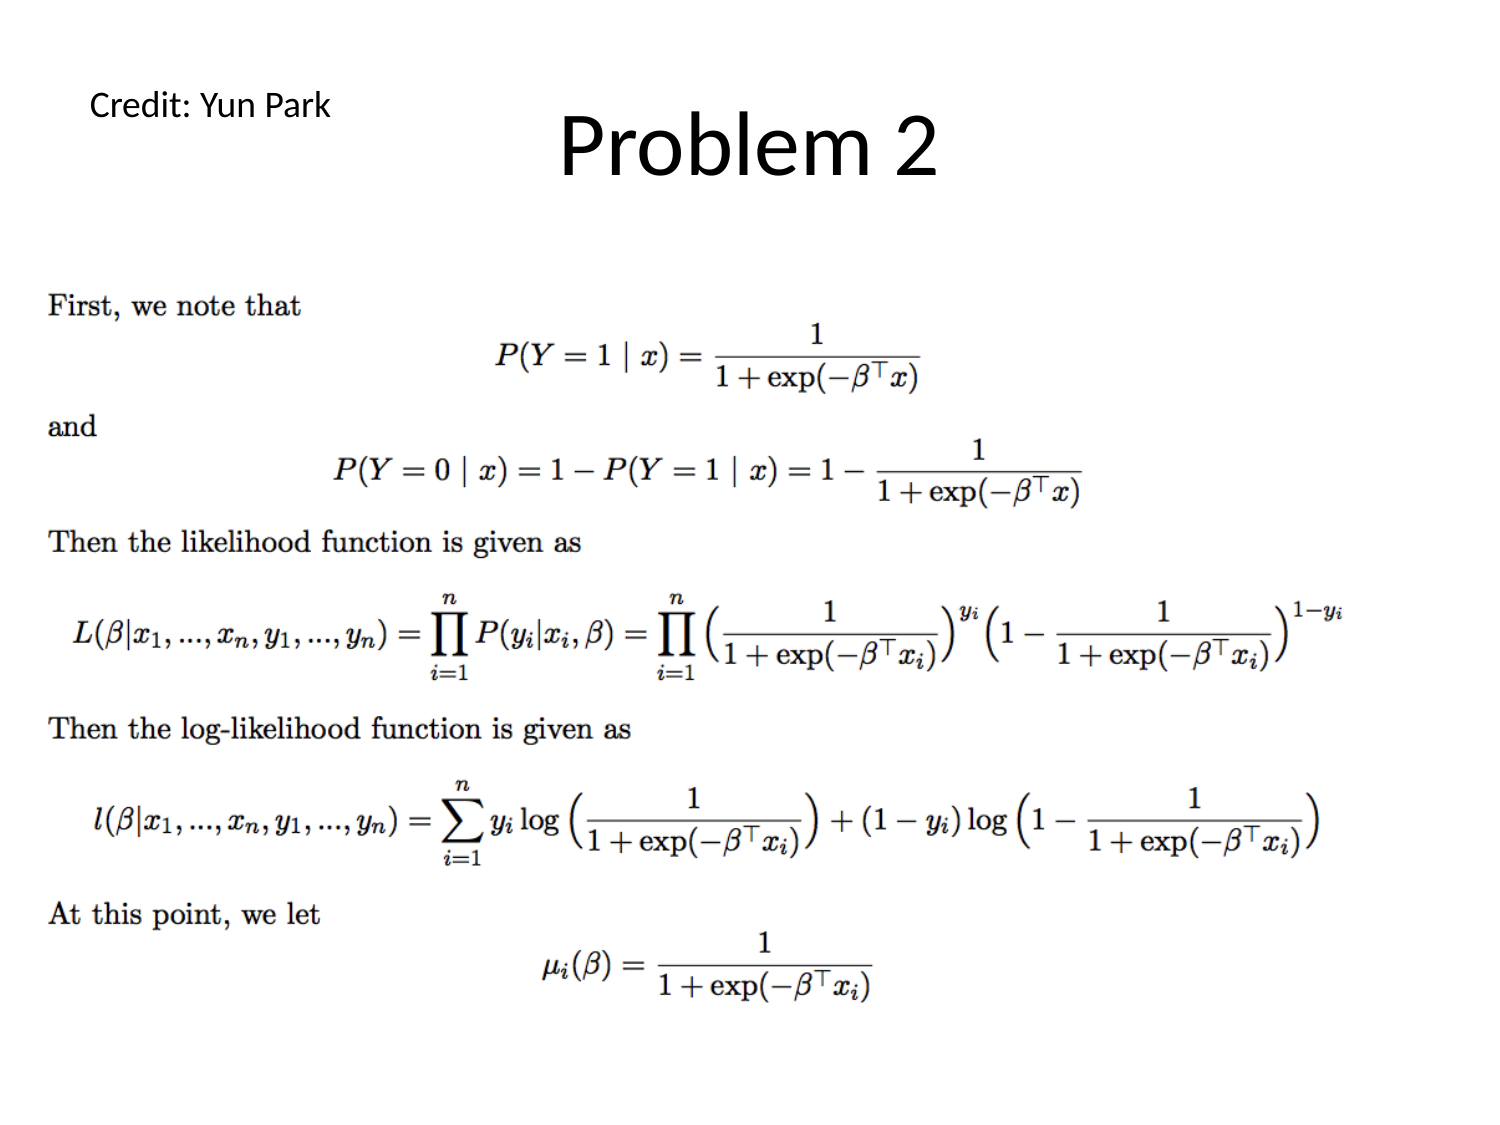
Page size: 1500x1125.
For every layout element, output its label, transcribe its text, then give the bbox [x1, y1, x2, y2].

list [21, 262, 1426, 1006]
title Problem 2 [75, 45, 1425, 233]
text_box Credit: Yun Park [74, 72, 417, 132]
